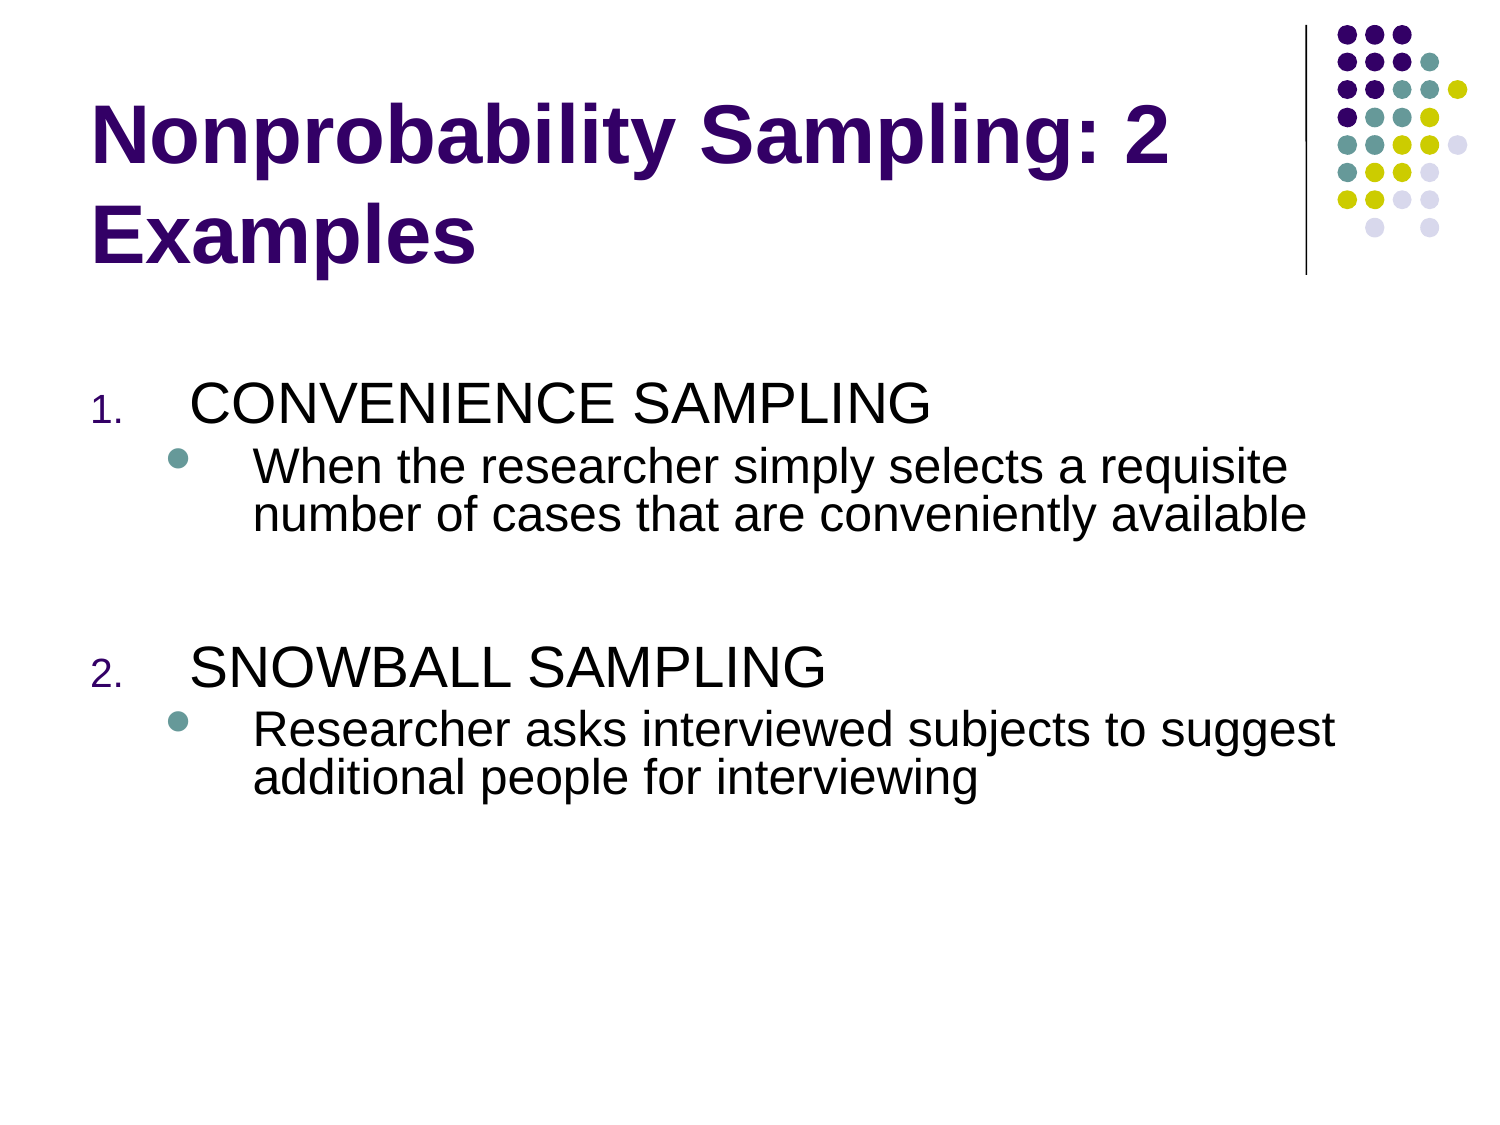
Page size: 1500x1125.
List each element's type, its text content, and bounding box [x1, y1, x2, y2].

title Nonprobability Sampling: 2 Examples [74, 49, 1426, 288]
list CONVENIENCE SAMPLING When the researcher simply selects a requisite number of cases that are conveniently available SNOWBALL SAMPLING Researcher asks interviewed subjects to suggest additional people for interviewing [74, 299, 1426, 1125]
